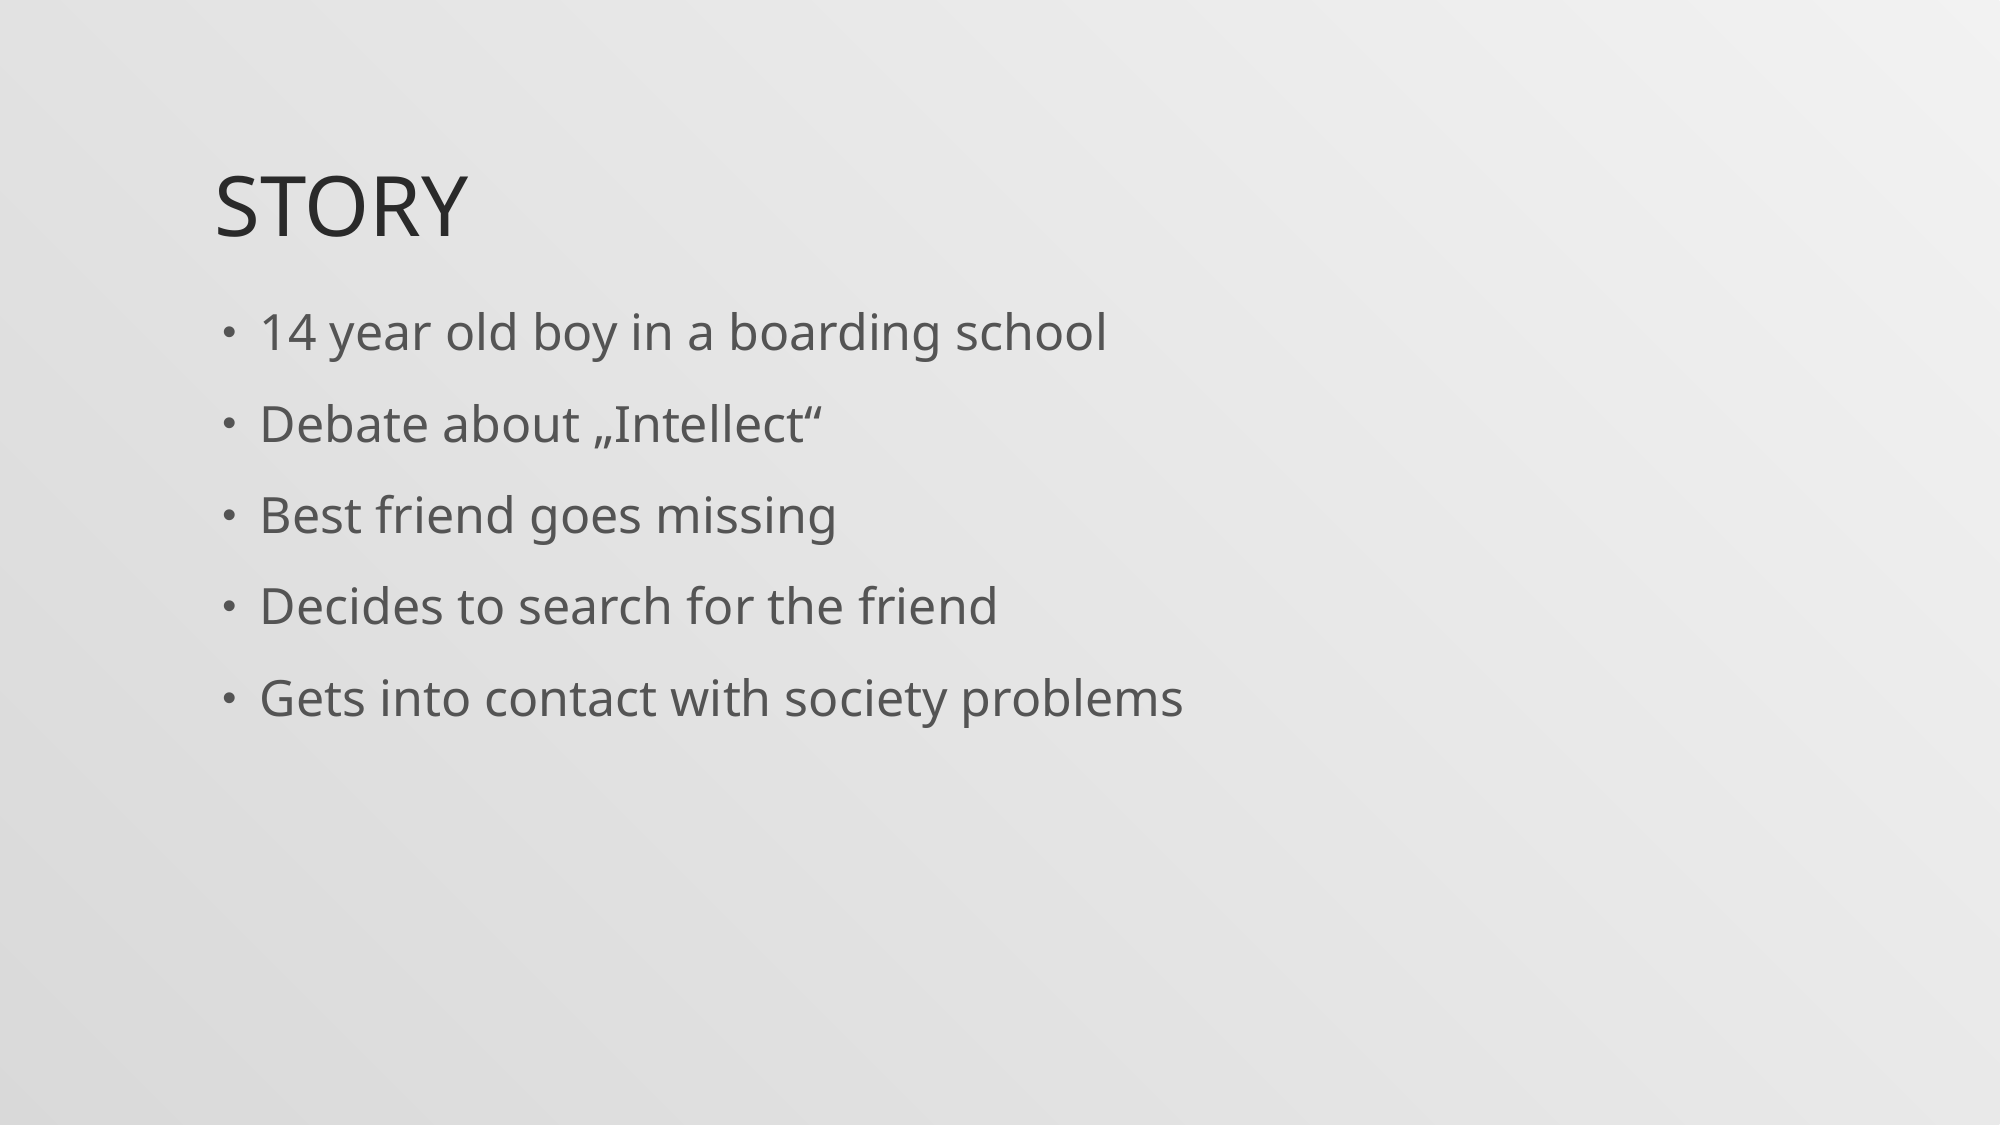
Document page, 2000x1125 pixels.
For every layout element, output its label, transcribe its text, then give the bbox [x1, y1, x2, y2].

title Story [199, 45, 1800, 263]
list 14 year old boy in a boarding school Debate about „Intellect“ Best friend goes missing Decides to search for the friend Gets into contact with society problems [199, 299, 1800, 1013]
